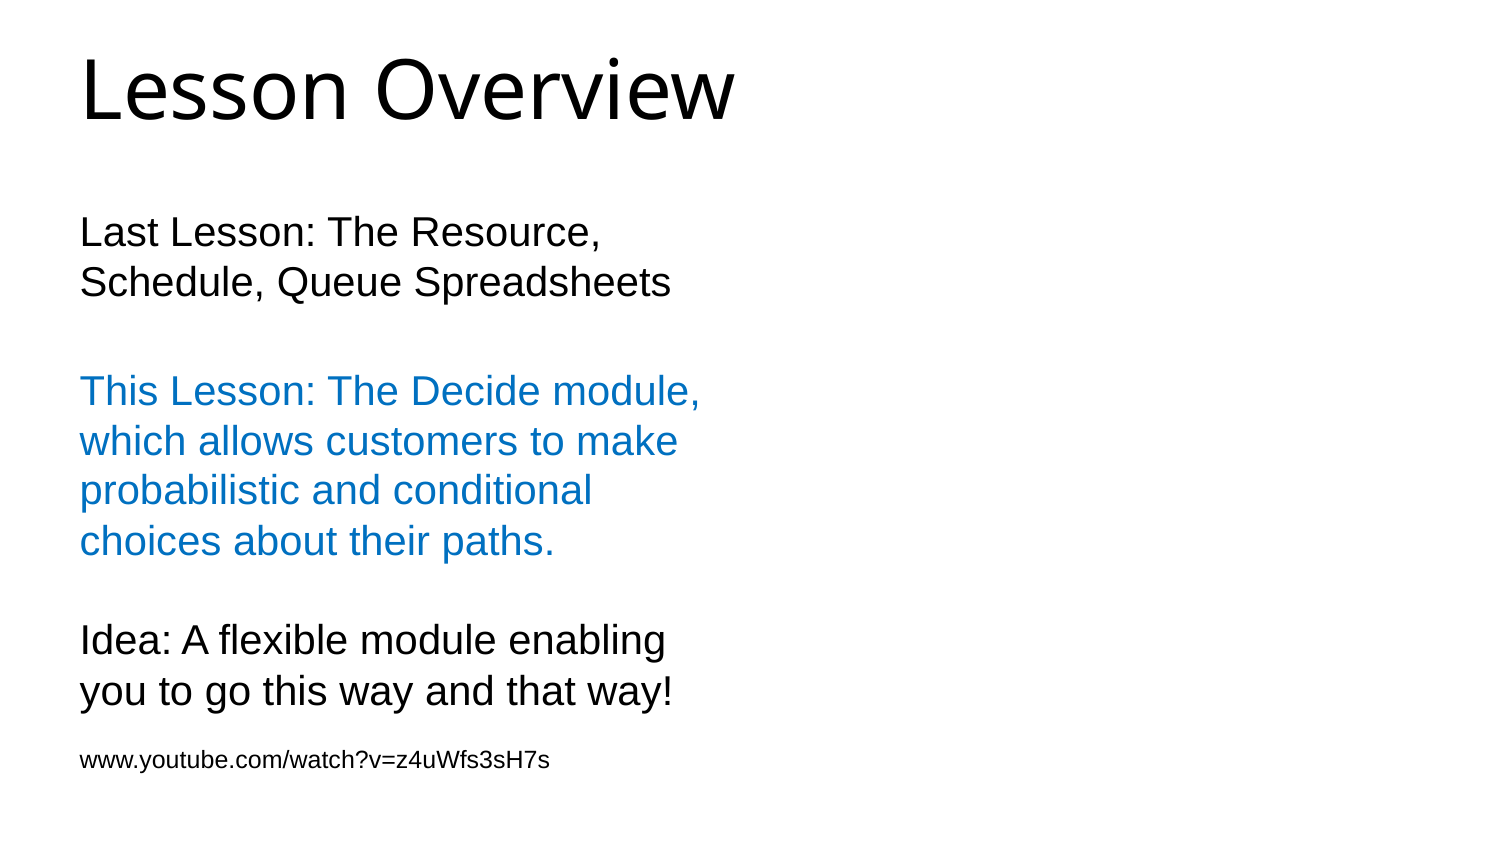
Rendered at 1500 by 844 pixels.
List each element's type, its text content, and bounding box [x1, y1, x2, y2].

text_box Last Lesson: The Resource, Schedule, Queue Spreadsheets This Lesson: The Decide module, which allows customers to make probabilistic and conditional choices about their paths. Idea: A flexible module enabling you to go this way and that way! www.youtube.com/watch?v=z4uWfs3sH7s [64, 197, 741, 844]
list Lesson Overview [64, 28, 841, 146]
